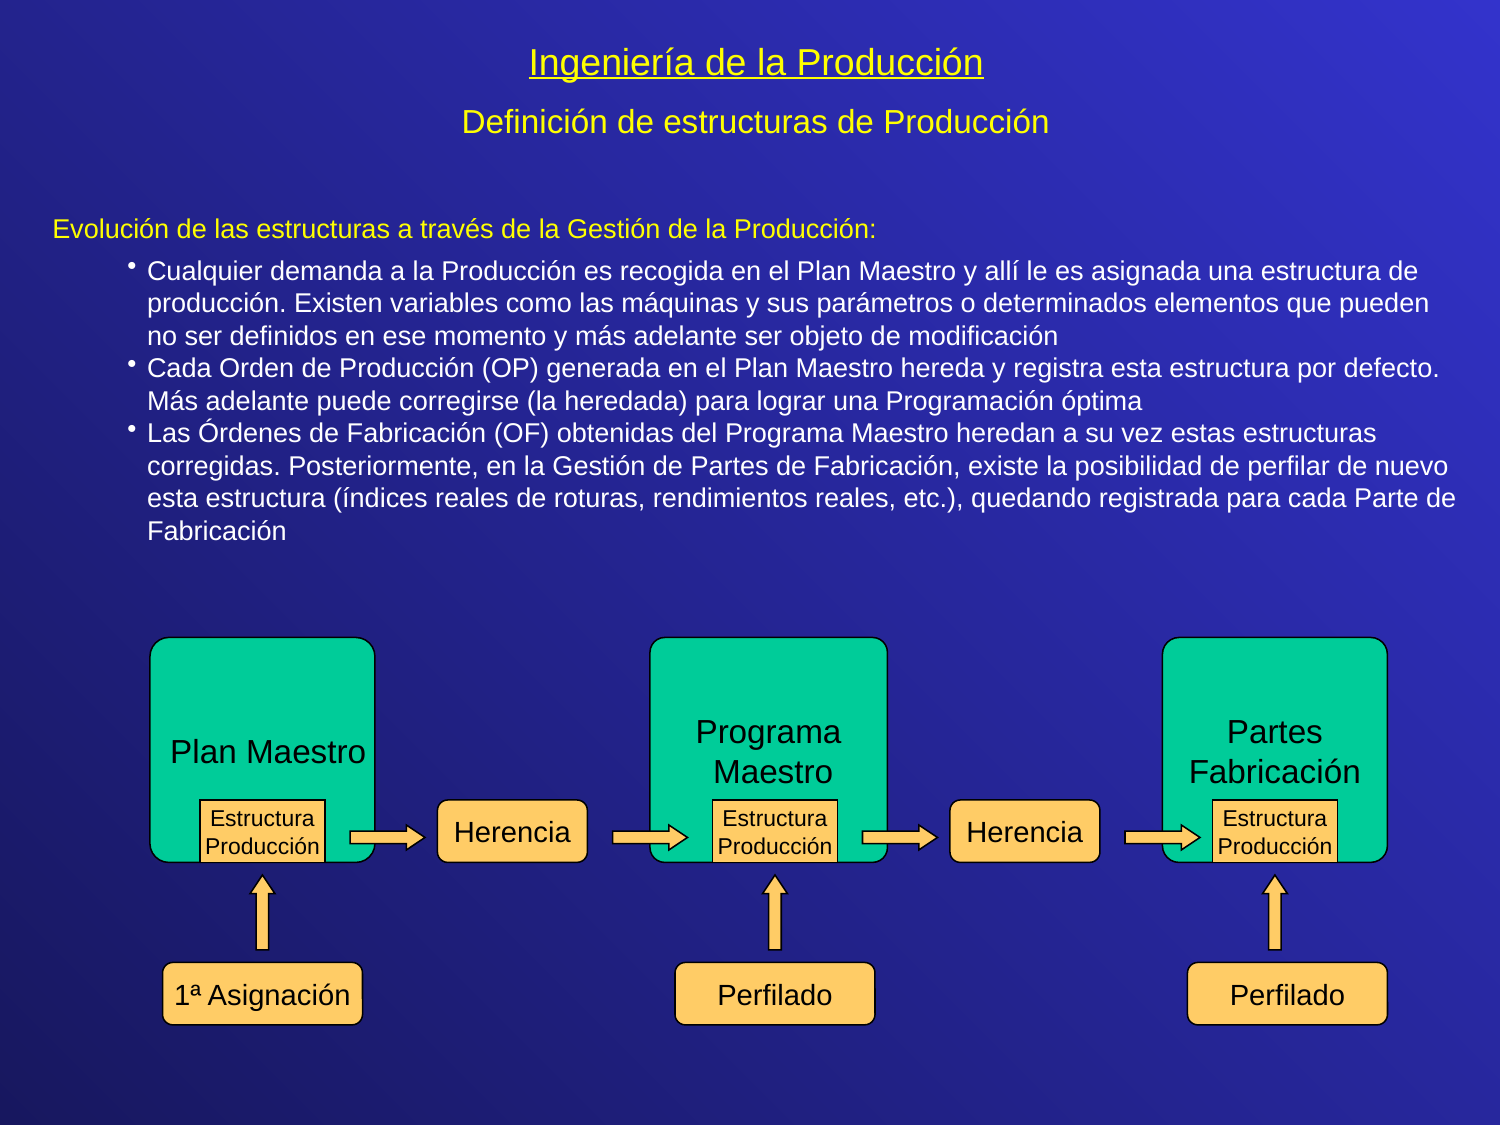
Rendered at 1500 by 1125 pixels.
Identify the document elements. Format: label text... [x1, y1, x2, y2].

text_box Perfilado [1187, 962, 1388, 1025]
text_box Plan Maestro [149, 637, 375, 863]
text_box [862, 825, 938, 850]
text_box Partes Fabricación [1162, 637, 1388, 863]
text_box Herencia [437, 799, 588, 863]
text_box [1125, 825, 1201, 850]
text_box Estructura Producción [1212, 799, 1338, 863]
text_box [612, 825, 688, 850]
text_box Programa Maestro [649, 637, 888, 863]
text_box [762, 874, 788, 950]
text_box 1ª Asignación [162, 962, 363, 1025]
text_box Estructura Producción [712, 799, 838, 863]
text_box Perfilado [675, 962, 876, 1025]
text_box [1262, 874, 1288, 950]
text_box Herencia [949, 799, 1100, 863]
text_box Estructura Producción [200, 799, 325, 863]
text_box [350, 825, 426, 850]
text_box Ingeniería de la Producción Definición de estructuras de Producción Evolución de las estructuras a través de la Gestión de la Producción: Cualquier demanda a la Producción es recogida en el Plan Maestro y allí le es asignada una estructura de producción. Existen variables como las máquinas y sus parámetros o determinados elementos que pueden no ser definidos en ese momento y más adelante ser objeto de modificación Cada Orden de Producción (OP) generada en el Plan Maestro hereda y registra esta estructura por defecto. Más adelante puede corregirse (la heredada) para lograr una Programación óptima Las Órdenes de Fabricación (OF) obtenidas del Programa Maestro heredan a su vez estas estructuras corregidas. Posteriormente, en la Gestión de Partes de Fabricación, existe la posibilidad de perfilar de nuevo esta estructura (índices reales de roturas, rendimientos reales, etc.), quedando registrada para cada Parte de Fabricación [37, 37, 1475, 546]
text_box [249, 874, 275, 950]
